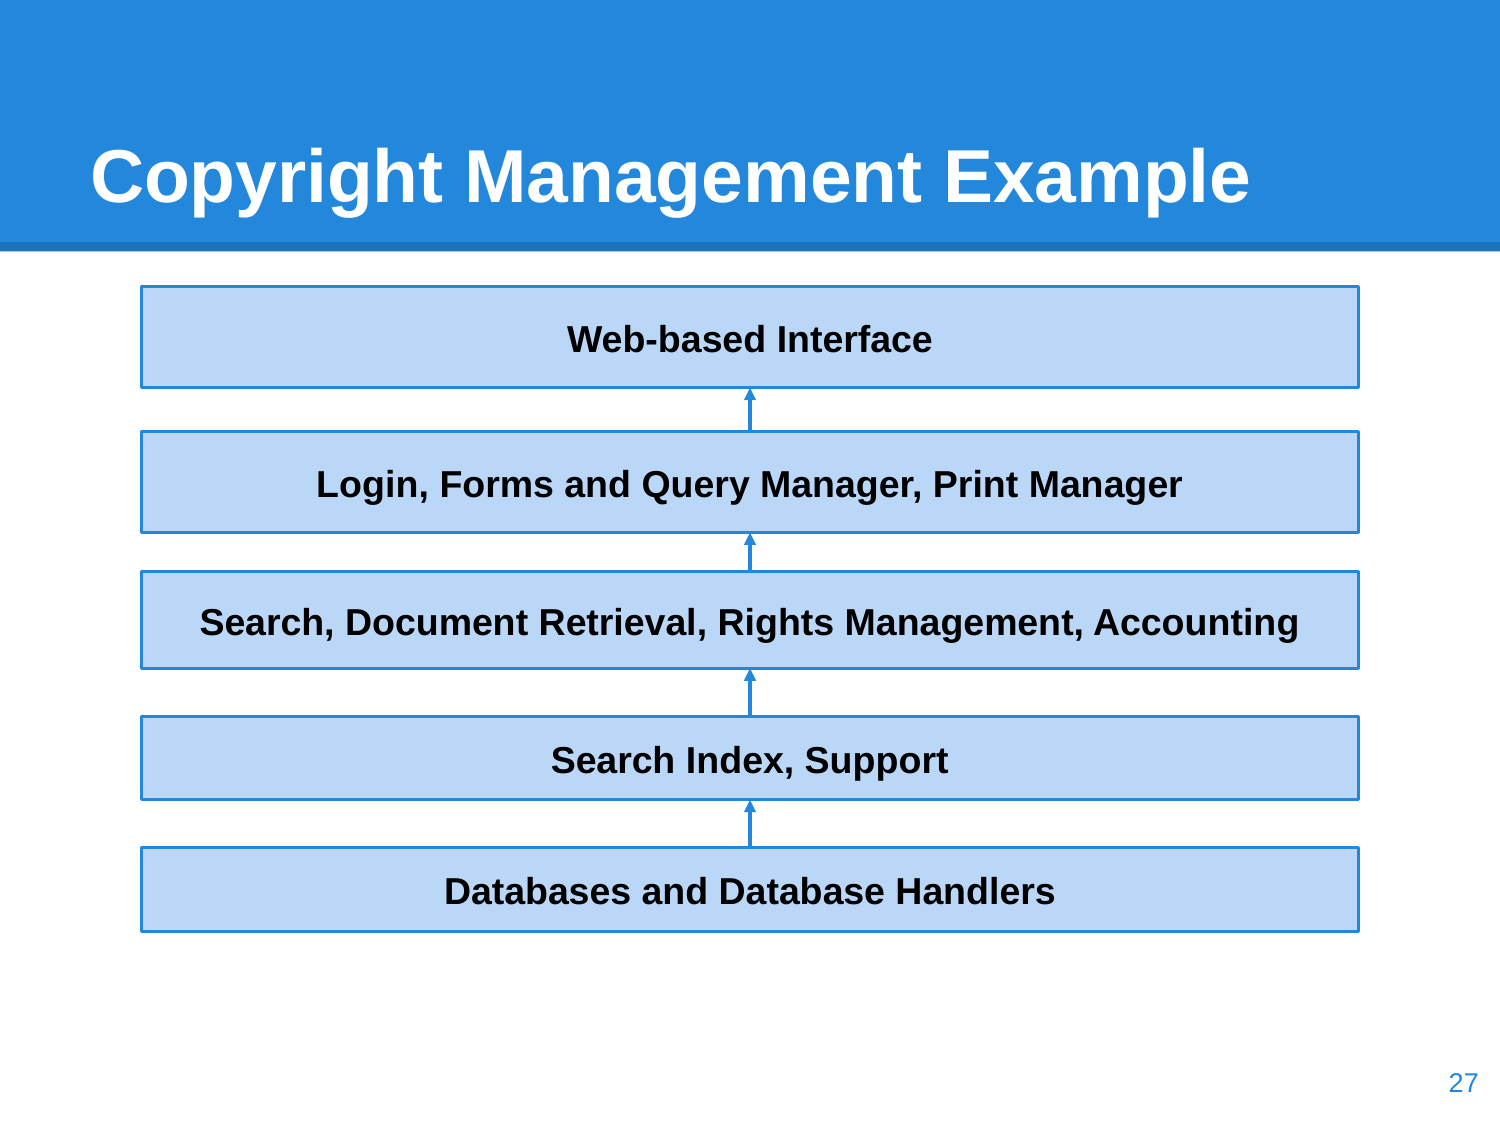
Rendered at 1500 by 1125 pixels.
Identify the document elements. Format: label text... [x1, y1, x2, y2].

text_box Databases and Database Handlers [141, 847, 1359, 932]
text_box Login, Forms and Query Manager, Print Manager [141, 431, 1359, 533]
text_box Web-based Interface [141, 286, 1359, 388]
title Copyright Management Example [75, 45, 1425, 233]
text_box Search, Document Retrieval, Rights Management, Accounting [141, 571, 1359, 669]
slide_number ‹#› [1403, 1038, 1494, 1125]
text_box Search Index, Support [141, 716, 1359, 800]
